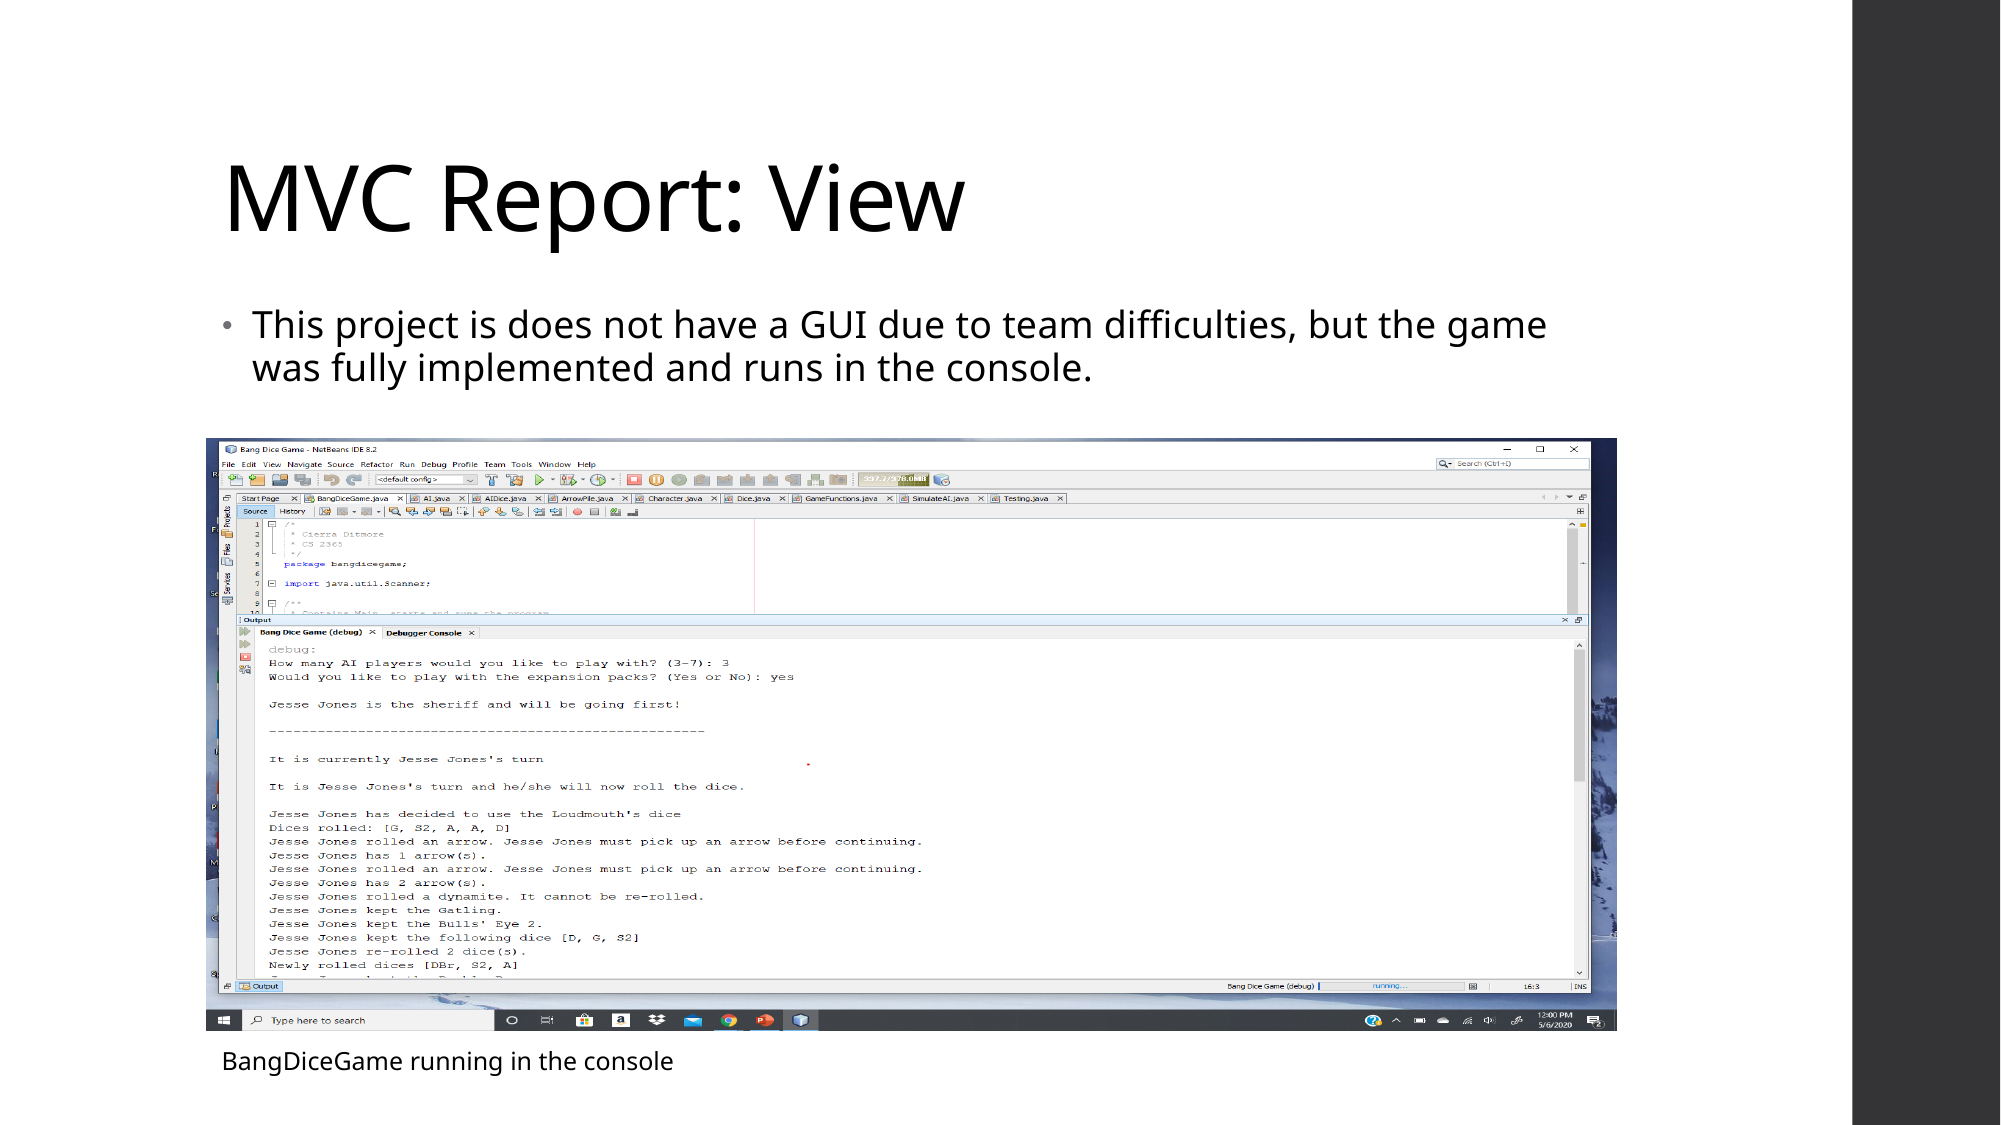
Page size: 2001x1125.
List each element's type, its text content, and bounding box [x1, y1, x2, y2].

text_box BangDiceGame running in the console [206, 1039, 1617, 1083]
picture [206, 438, 1618, 1031]
title MVC Report: View [206, 41, 1797, 260]
list This project is does not have a GUI due to team difficulties, but the game was fully implemented and runs in the console. [206, 297, 1617, 434]
